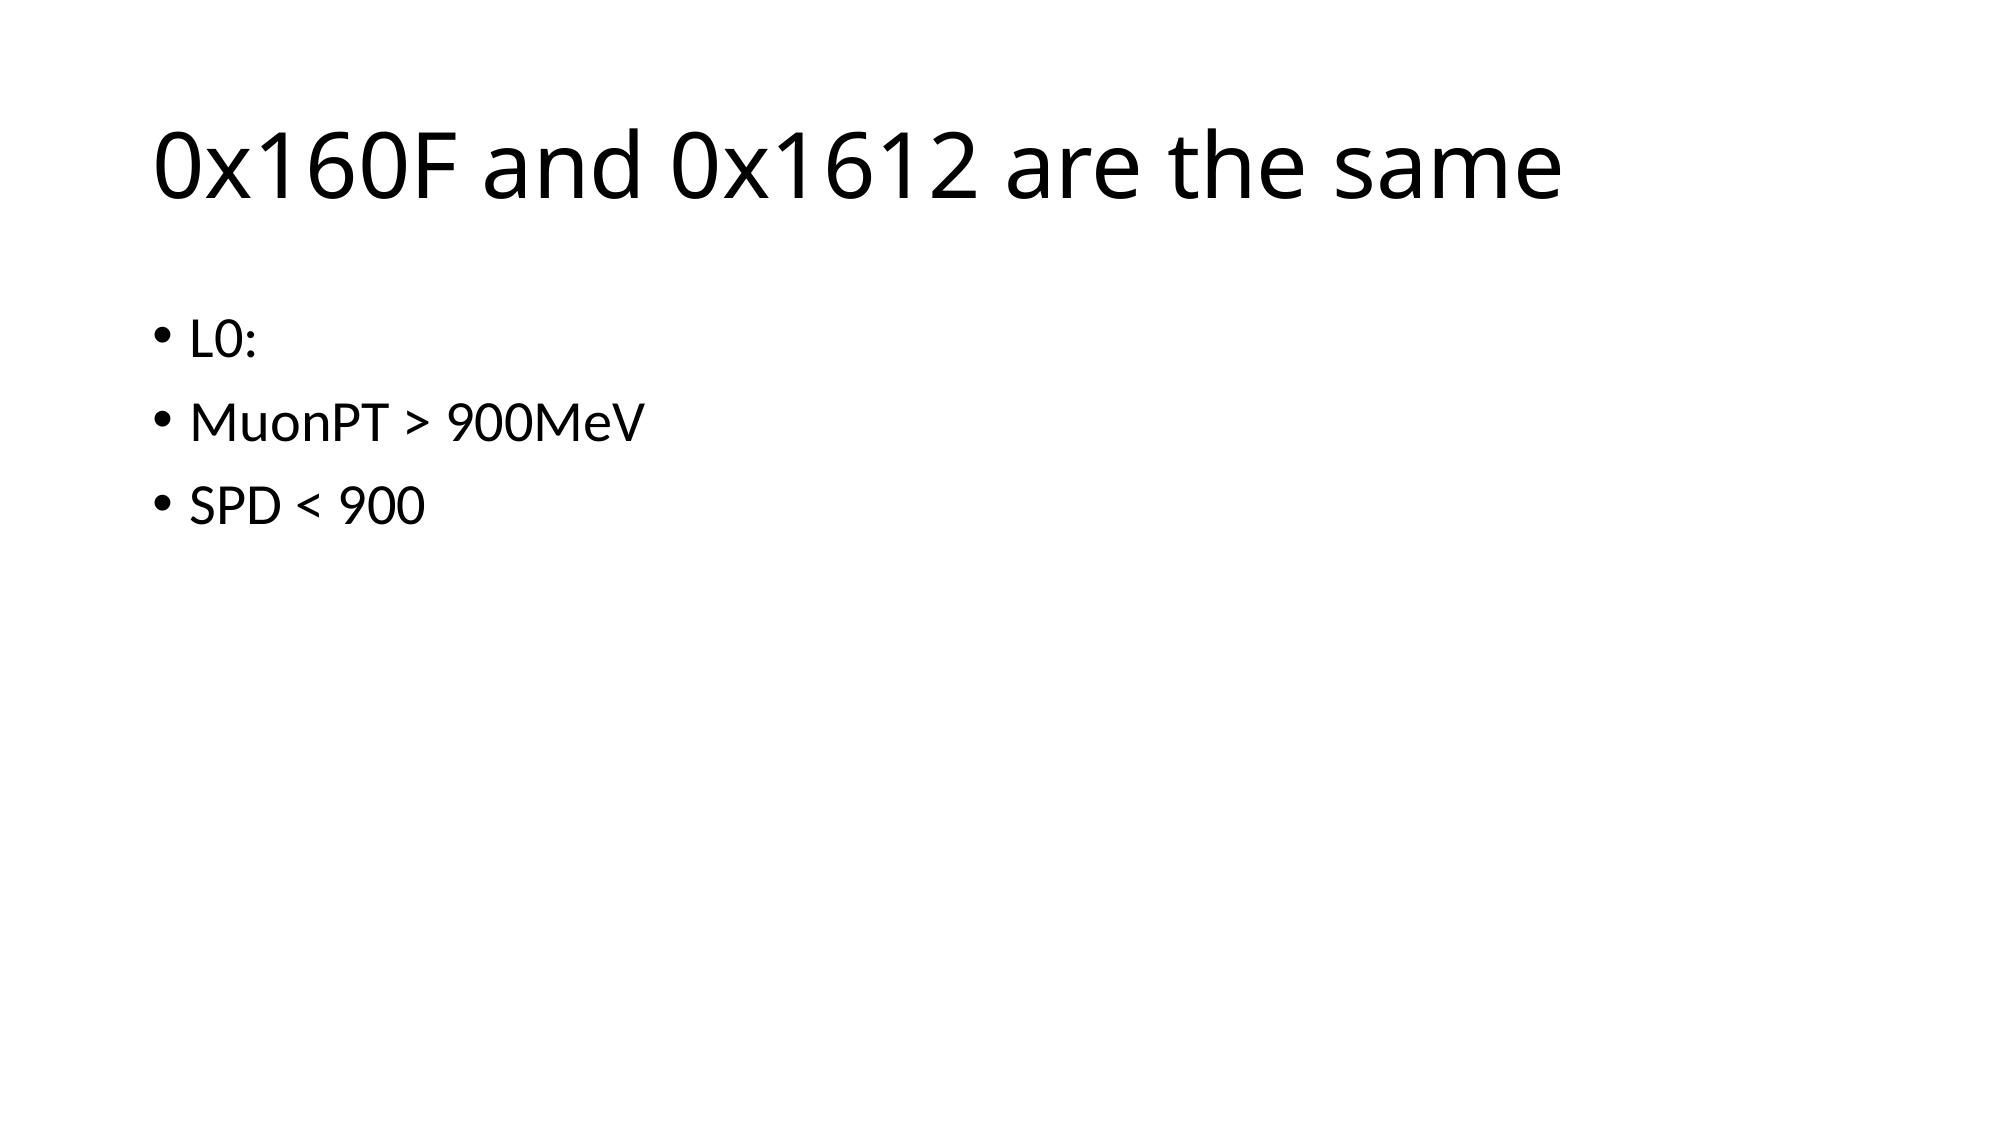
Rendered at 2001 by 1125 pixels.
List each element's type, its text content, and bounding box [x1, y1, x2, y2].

list L0: MuonPT > 900MeV SPD < 900 [137, 299, 1863, 1014]
title 0x160F and 0x1612 are the same [137, 59, 1863, 278]
